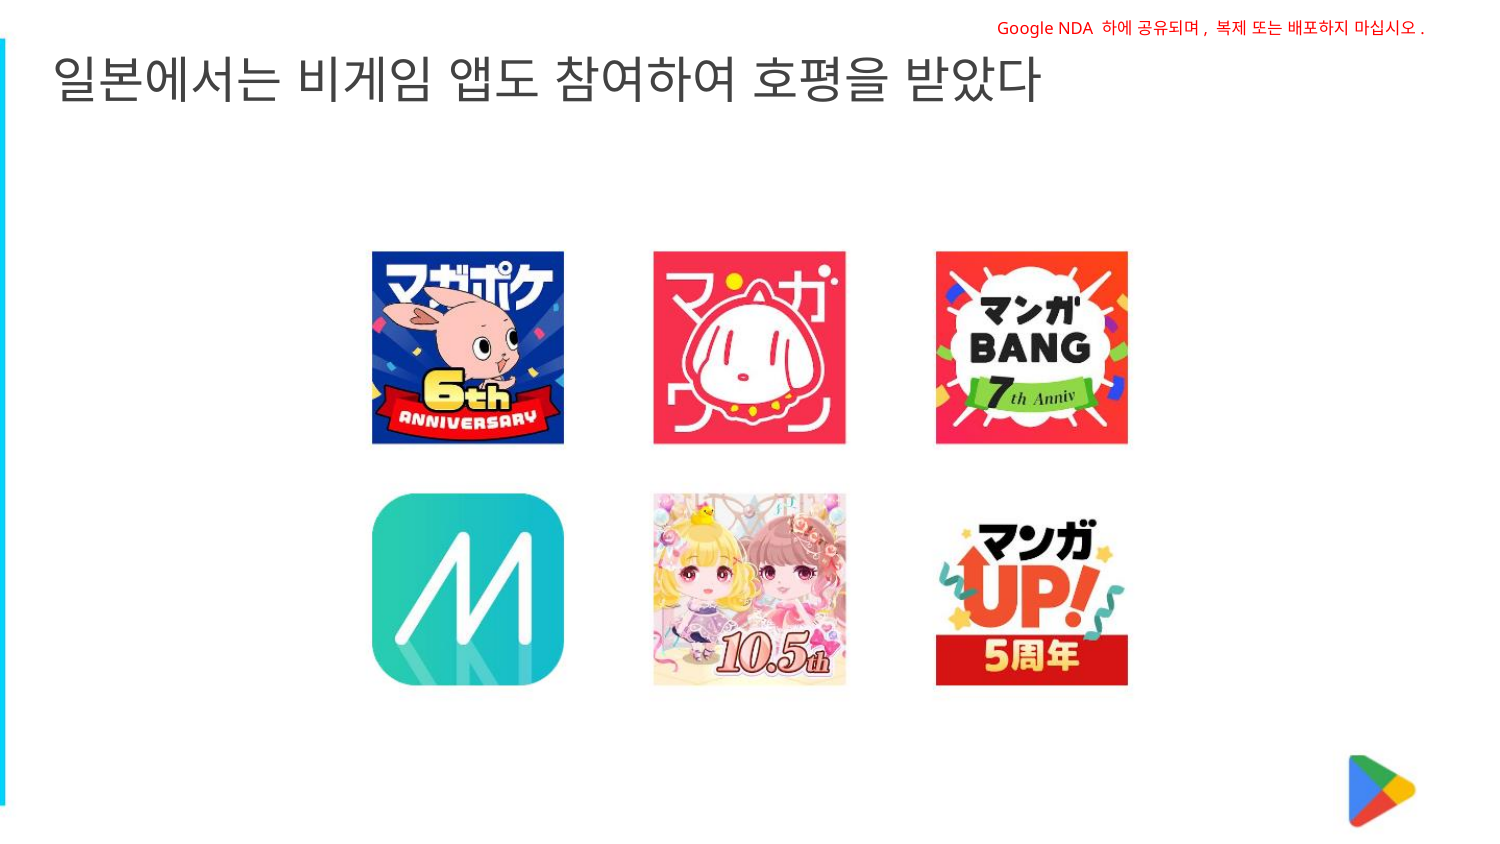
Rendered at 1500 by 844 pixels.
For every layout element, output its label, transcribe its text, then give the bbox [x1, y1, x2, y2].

text_box [0, 0, 1500, 844]
text_box Google NDA 하에 공유되며, 복제 또는 배포하지 마십시오. [997, 17, 1500, 38]
text_box 일본에서는 비게임 앱도 참여하여 호평을 받았다 [52, 38, 1078, 109]
